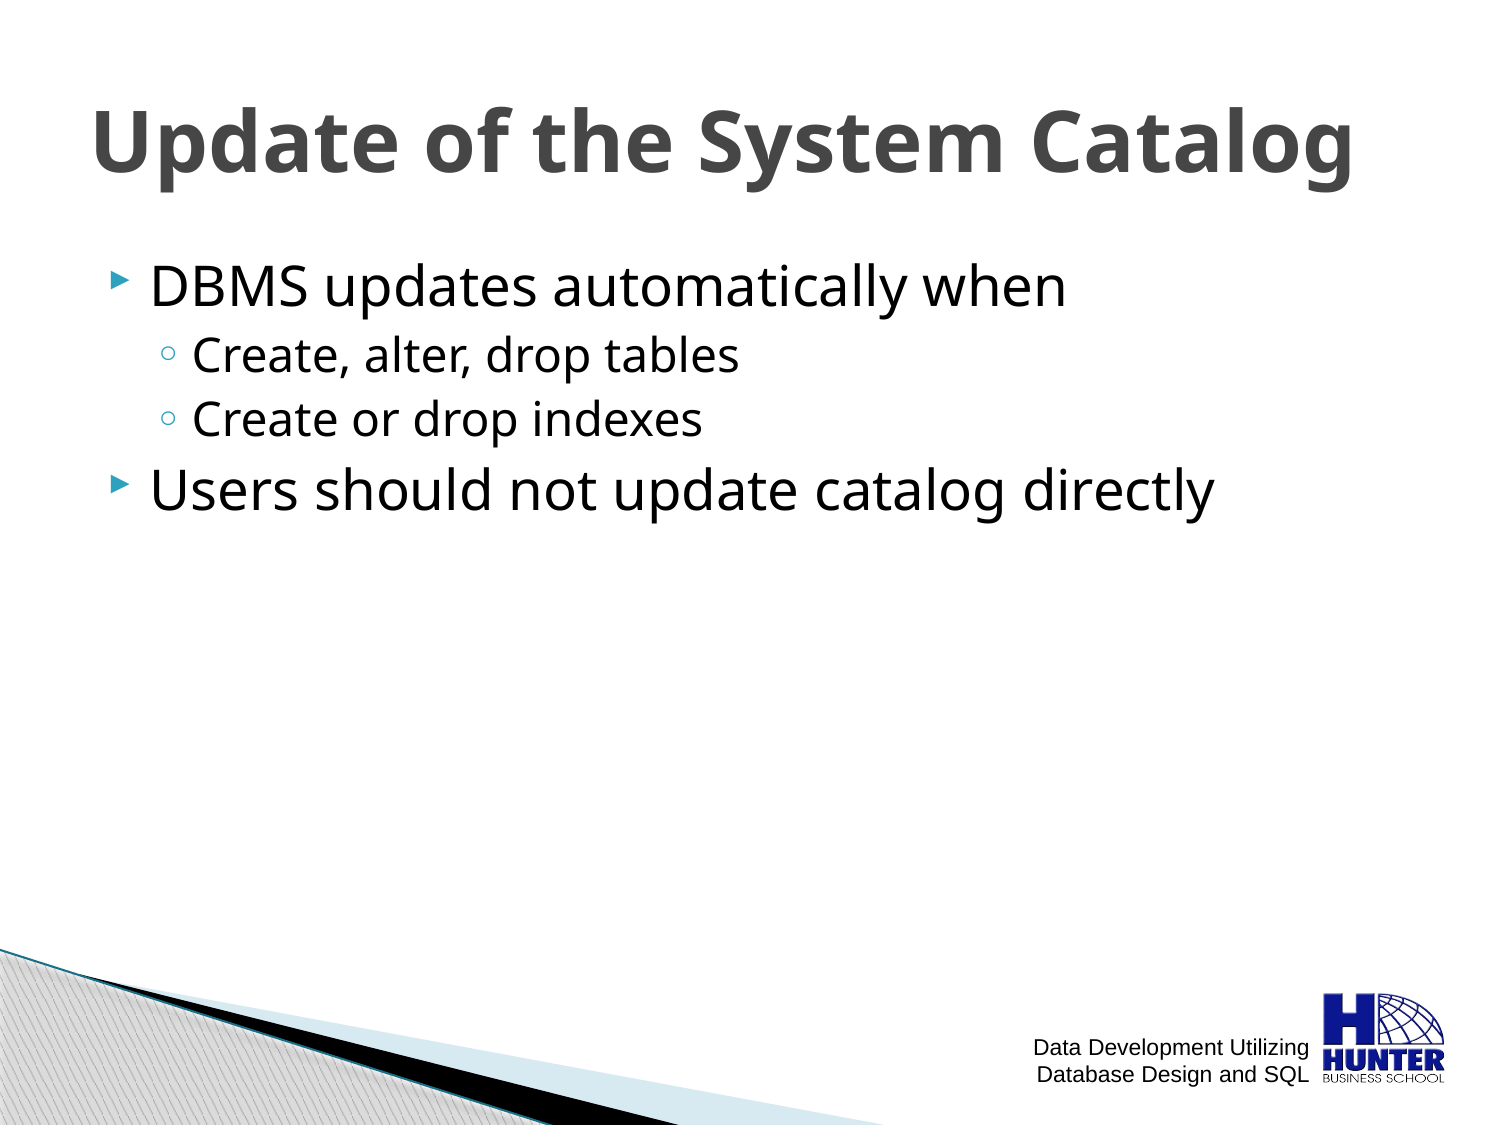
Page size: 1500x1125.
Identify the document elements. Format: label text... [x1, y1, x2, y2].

title Update of the System Catalog [75, 45, 1425, 233]
picture [1323, 993, 1445, 1084]
list DBMS updates automatically when Create, alter, drop tables Create or drop indexes Users should not update catalog directly [75, 243, 1425, 986]
